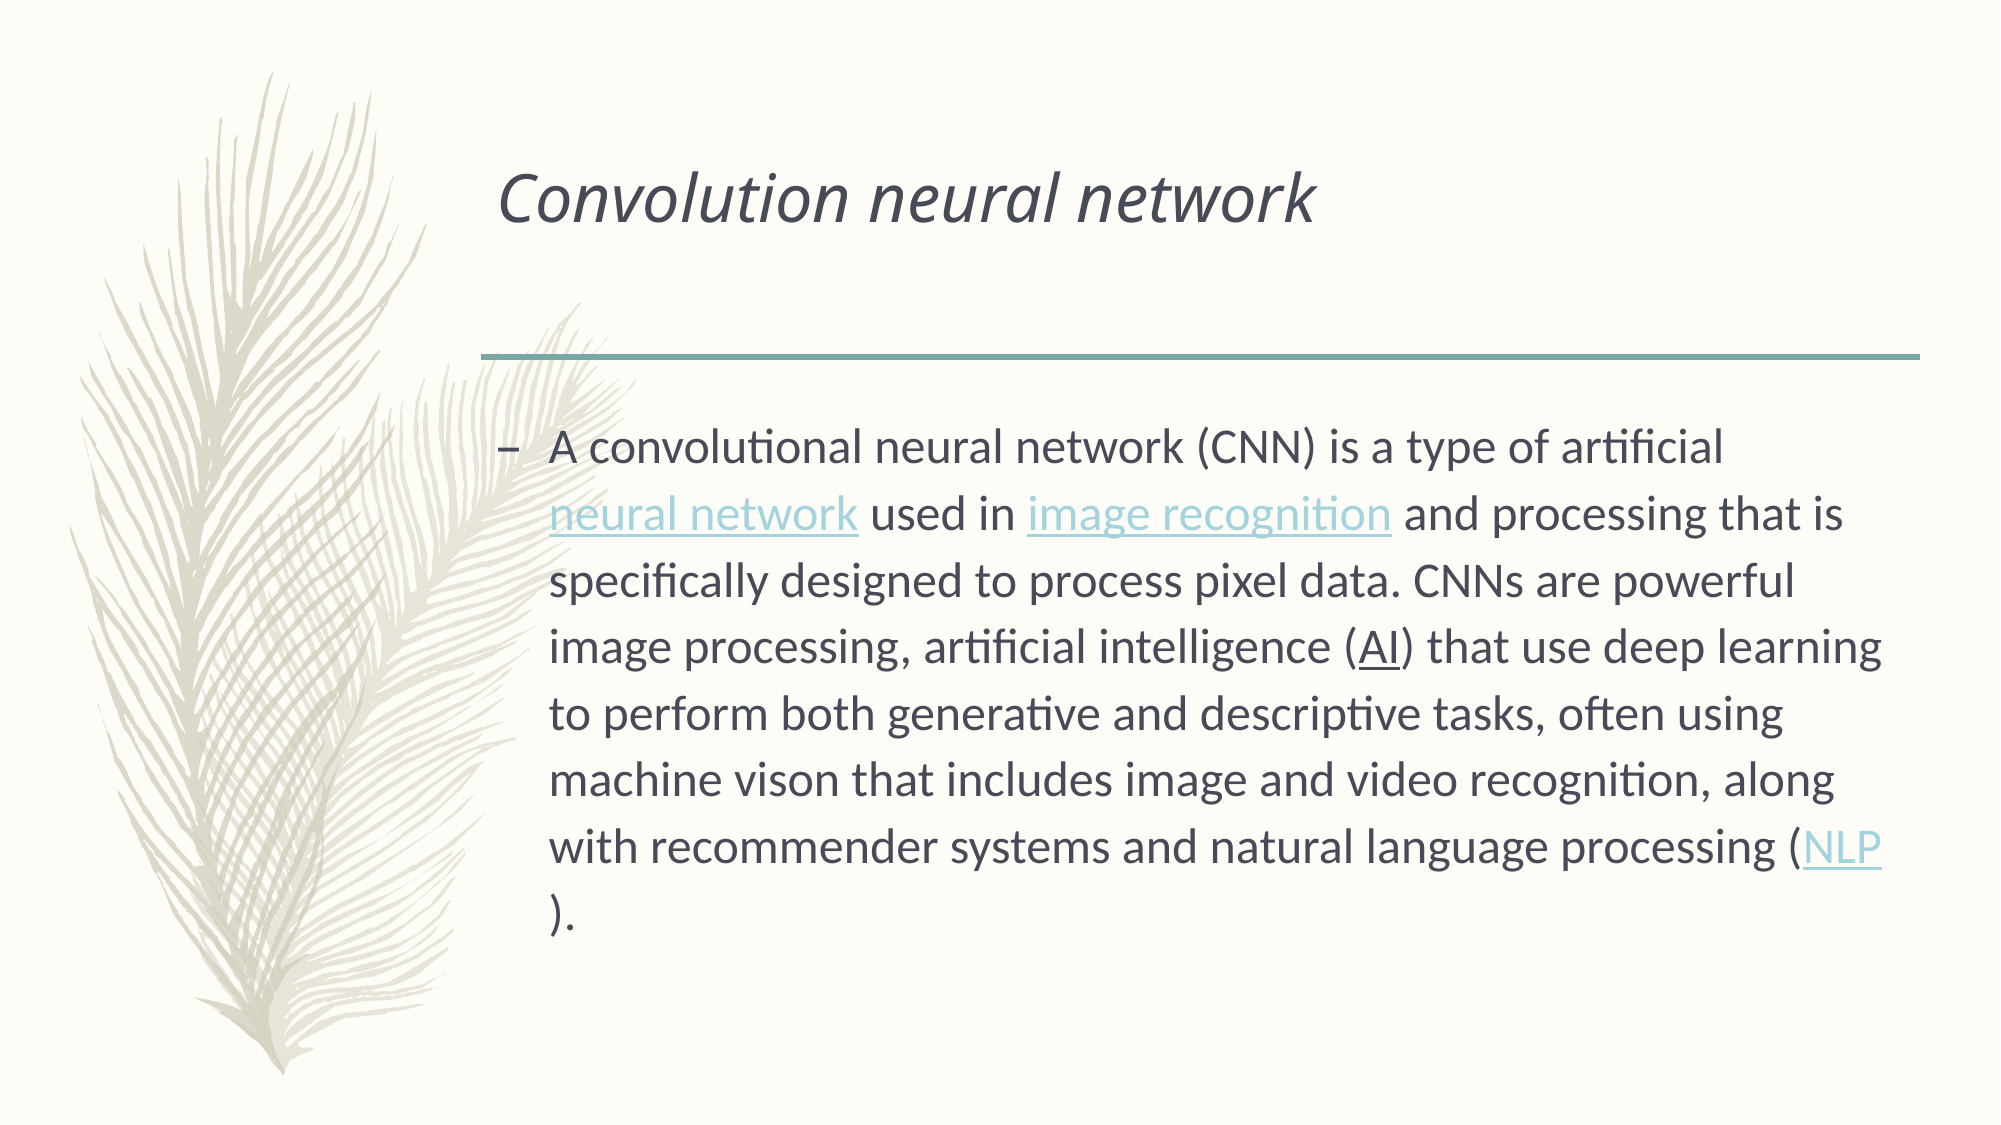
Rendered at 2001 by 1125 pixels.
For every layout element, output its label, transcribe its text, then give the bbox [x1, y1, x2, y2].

list A convolutional neural network (CNN) is a type of artificial neural network used in image recognition and processing that is specifically designed to process pixel data. CNNs are powerful image processing, artificial intelligence (AI) that use deep learning to perform both generative and descriptive tasks, often using machine vison that includes image and video recognition, along with recommender systems and natural language processing (NLP). [481, 399, 1920, 999]
title Convolution neural network [481, 152, 1920, 331]
